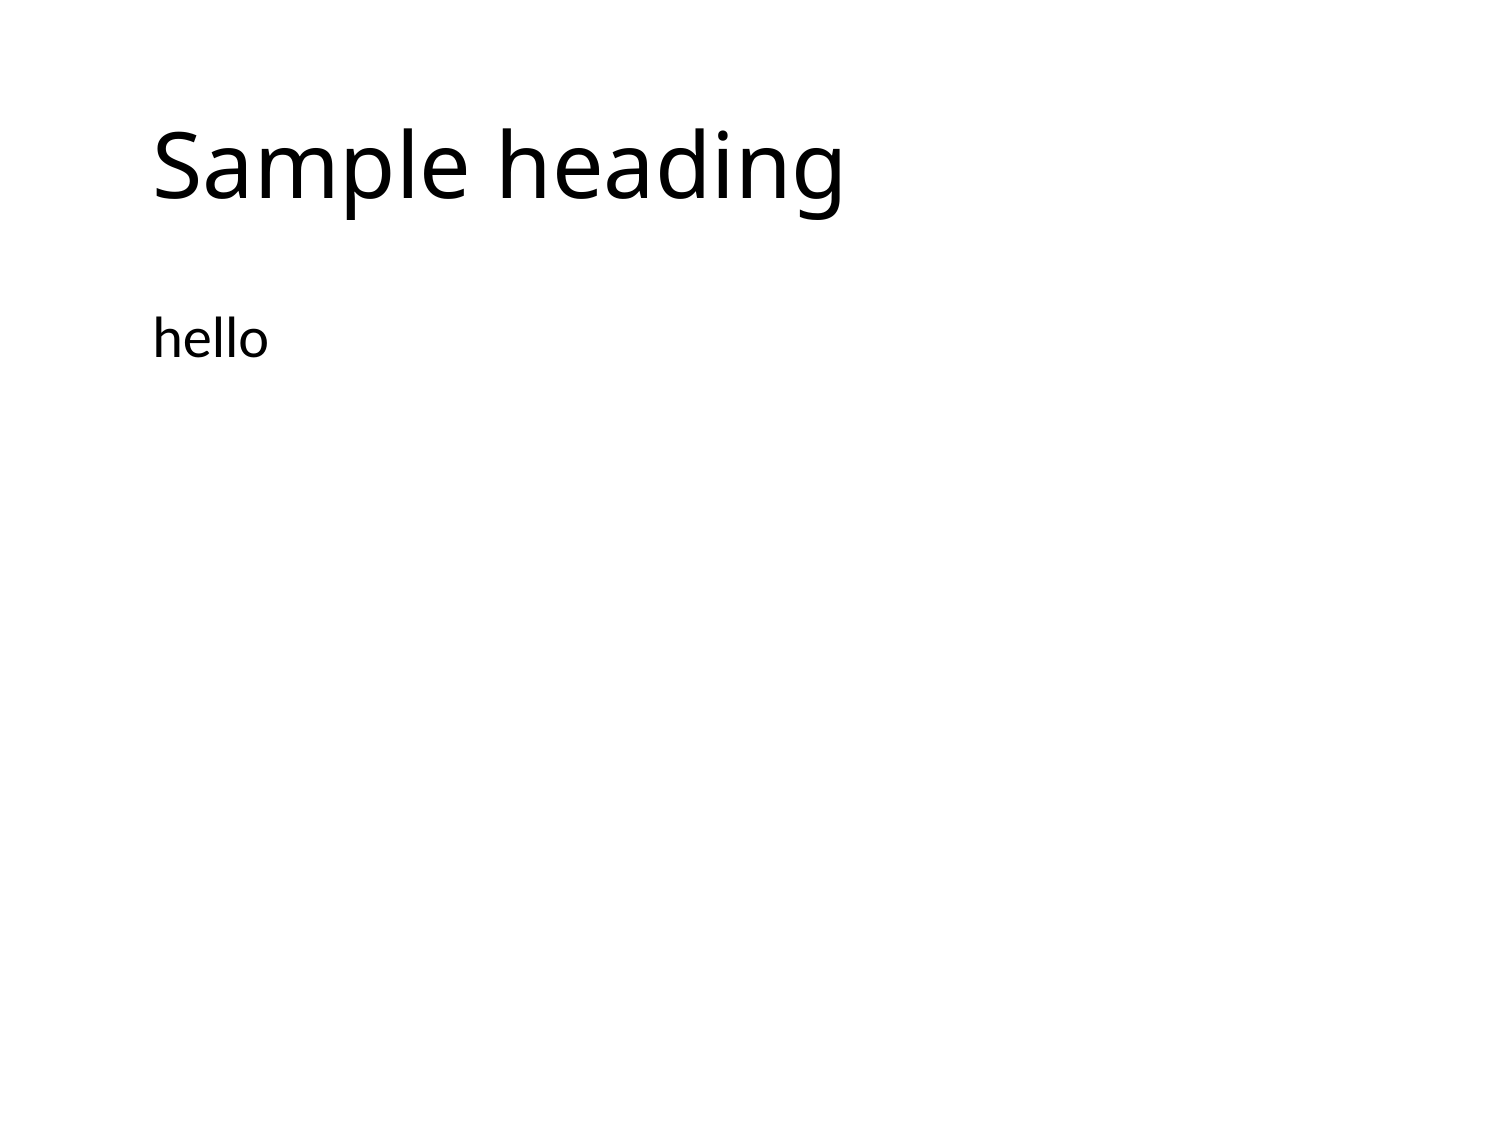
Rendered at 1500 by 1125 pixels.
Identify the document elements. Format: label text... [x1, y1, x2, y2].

list hello [137, 299, 1500, 1014]
title Sample heading [137, 59, 1500, 278]
